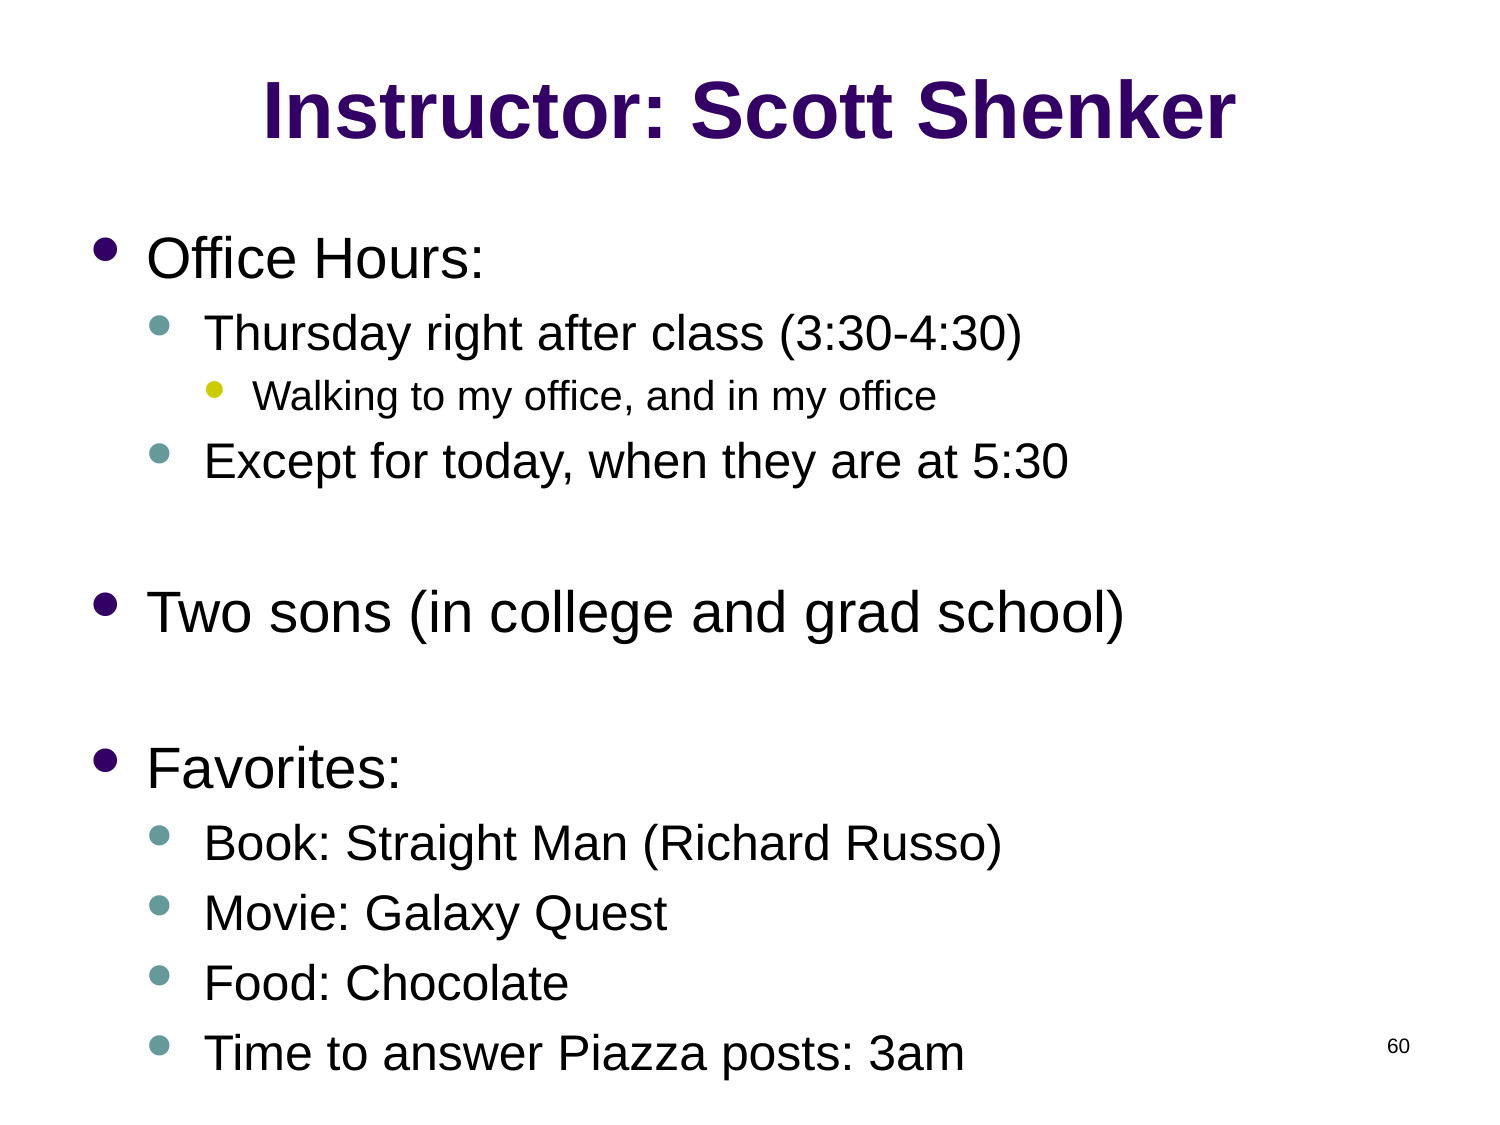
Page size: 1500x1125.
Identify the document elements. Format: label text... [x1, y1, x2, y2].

title Instructor: Scott Shenker [0, 20, 1500, 163]
slide_number 60 [1074, 1024, 1426, 1101]
list Office Hours: Thursday right after class (3:30-4:30) Walking to my office, and in my office Except for today, when they are at 5:30 Two sons (in college and grad school) Favorites: Book: Straight Man (Richard Russo) Movie: Galaxy Quest Food: Chocolate Time to answer Piazza posts: 3am [75, 212, 1425, 1006]
